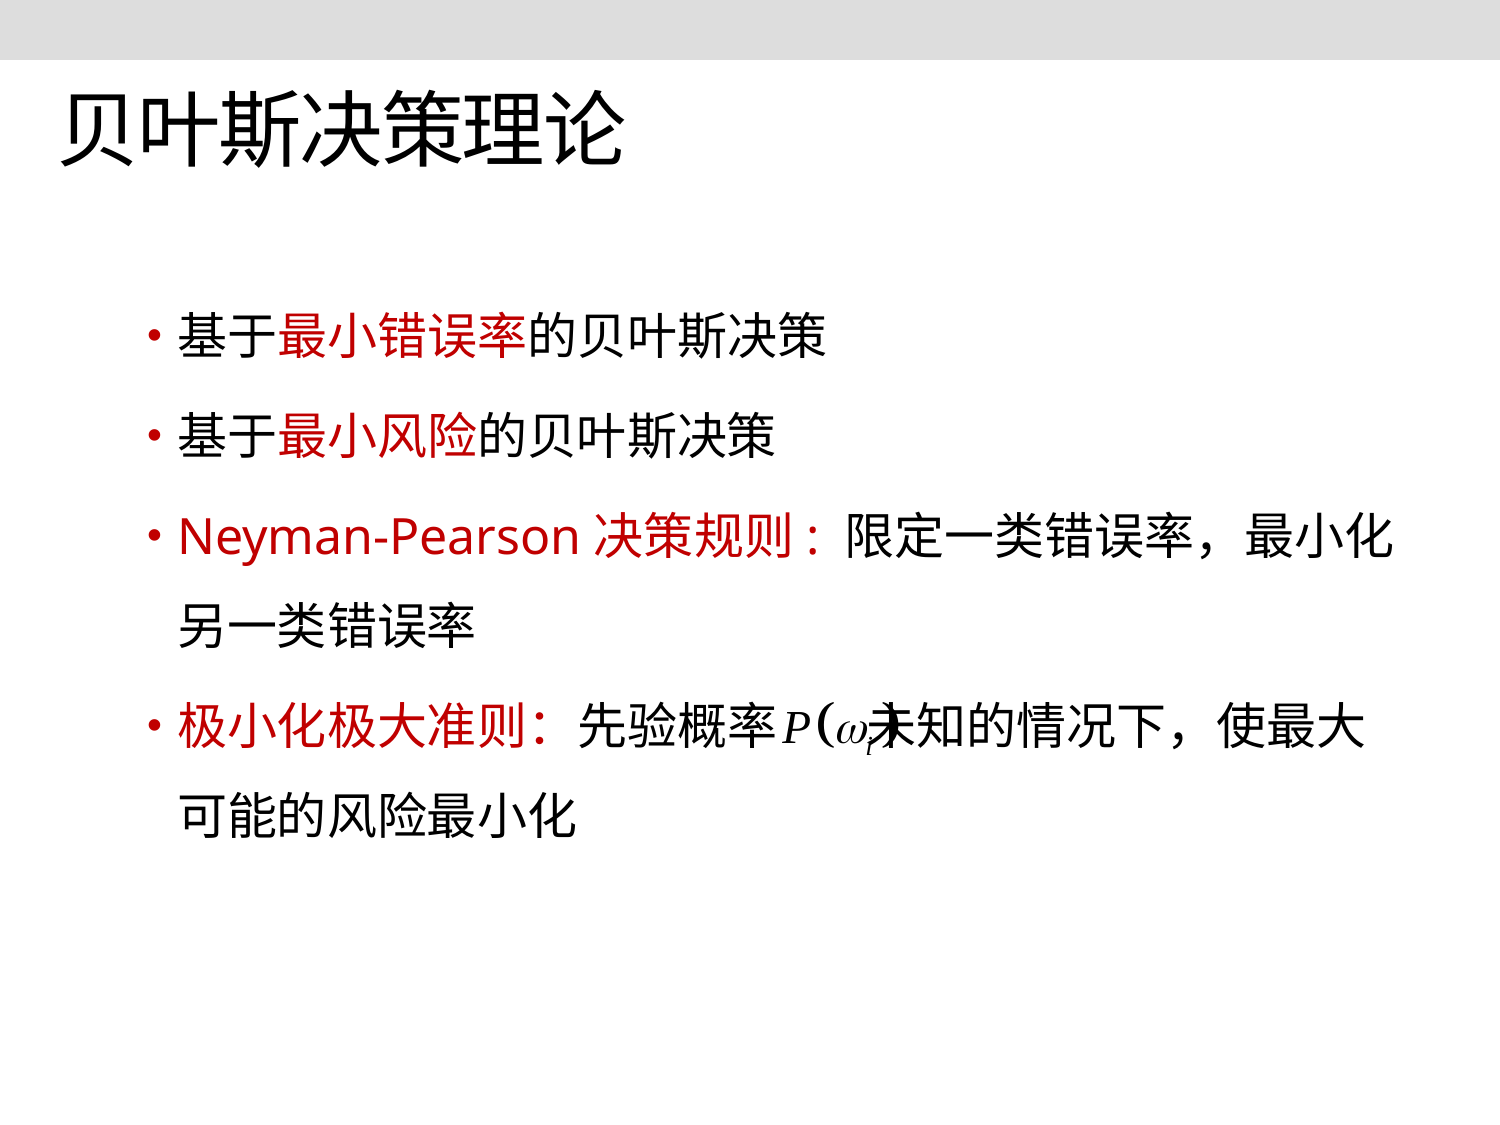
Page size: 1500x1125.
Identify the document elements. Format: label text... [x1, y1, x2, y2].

text_box [135, 361, 1250, 447]
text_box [773, 692, 904, 772]
title 贝叶斯决策理论 [41, 45, 1425, 209]
list 基于最小错误率的贝叶斯决策 基于最小风险的贝叶斯决策 Neyman-Pearson决策规则: 限定一类错误率，最小化另一类错误率 极小化极大准则：先验概率 未知的情况下，使最大可能的风险最小化 [132, 267, 1412, 882]
